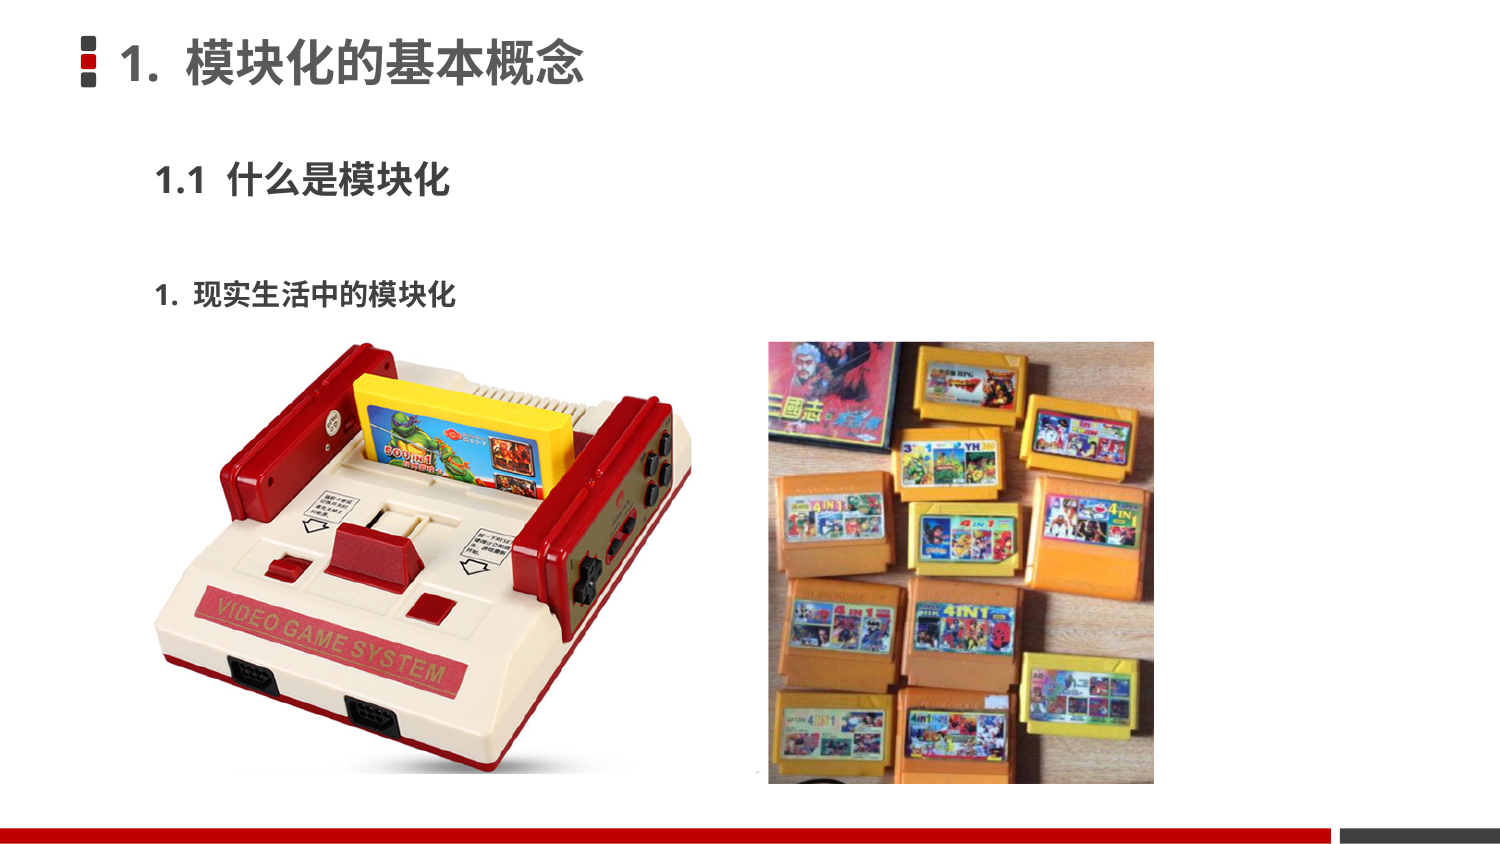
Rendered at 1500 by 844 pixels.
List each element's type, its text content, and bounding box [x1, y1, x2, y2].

picture [97, 320, 1183, 783]
text_box 1. 现实生活中的模块化 [139, 273, 1204, 320]
list 1.1 什么是模块化 [139, 153, 1209, 243]
title 1. 模块化的基本概念 [103, 0, 1209, 130]
